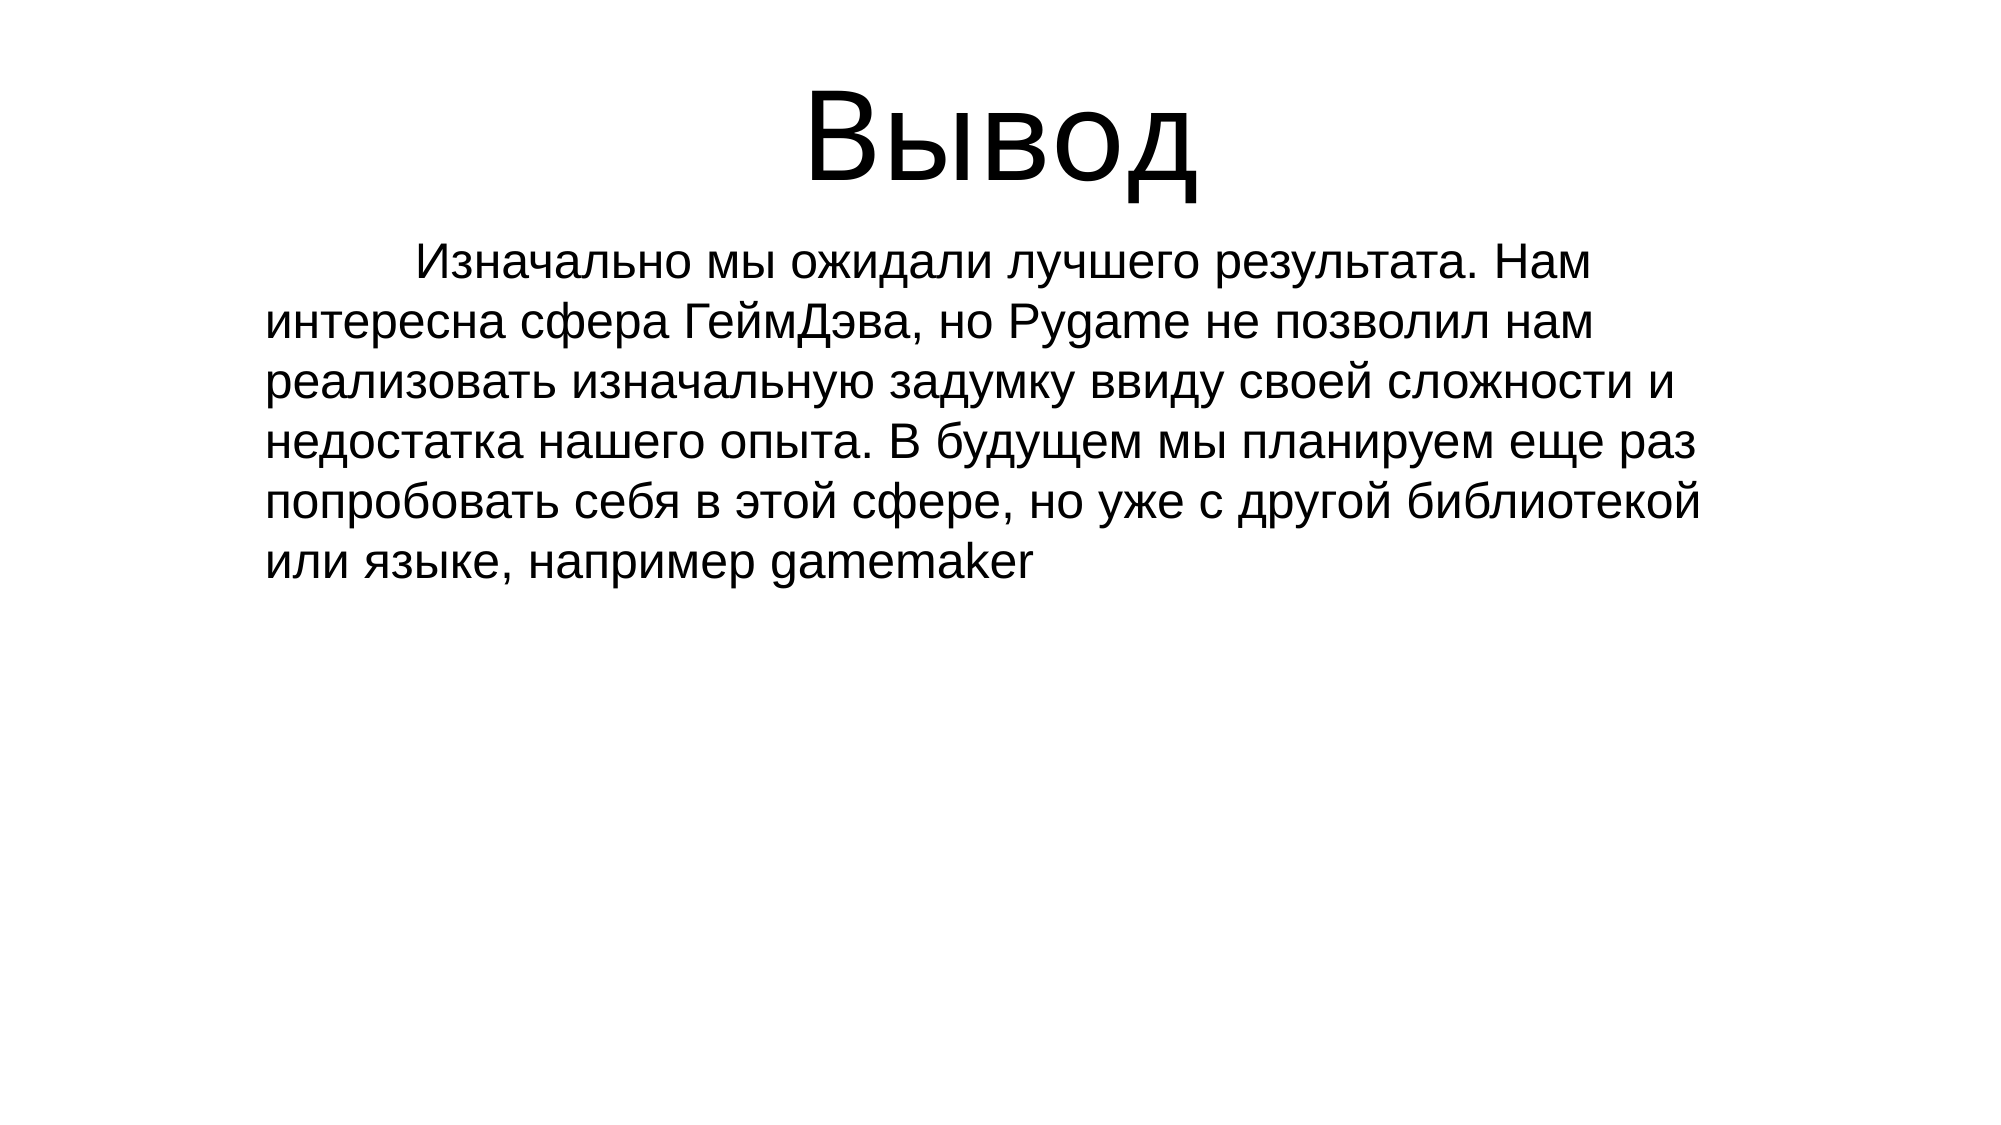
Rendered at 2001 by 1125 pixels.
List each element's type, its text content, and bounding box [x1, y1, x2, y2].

title Вывод [249, 13, 1750, 215]
subtitle Изначально мы ожидали лучшего результата. Нам интересна сфера ГеймДэва, но Pygame не позволил нам реализовать изначальную задумку ввиду своей сложности и недостатка нашего опыта. В будущем мы планируем еще раз попробовать себя в этой сфере, но уже с другой библиотекой или языке, например gamemaker [249, 221, 1750, 493]
